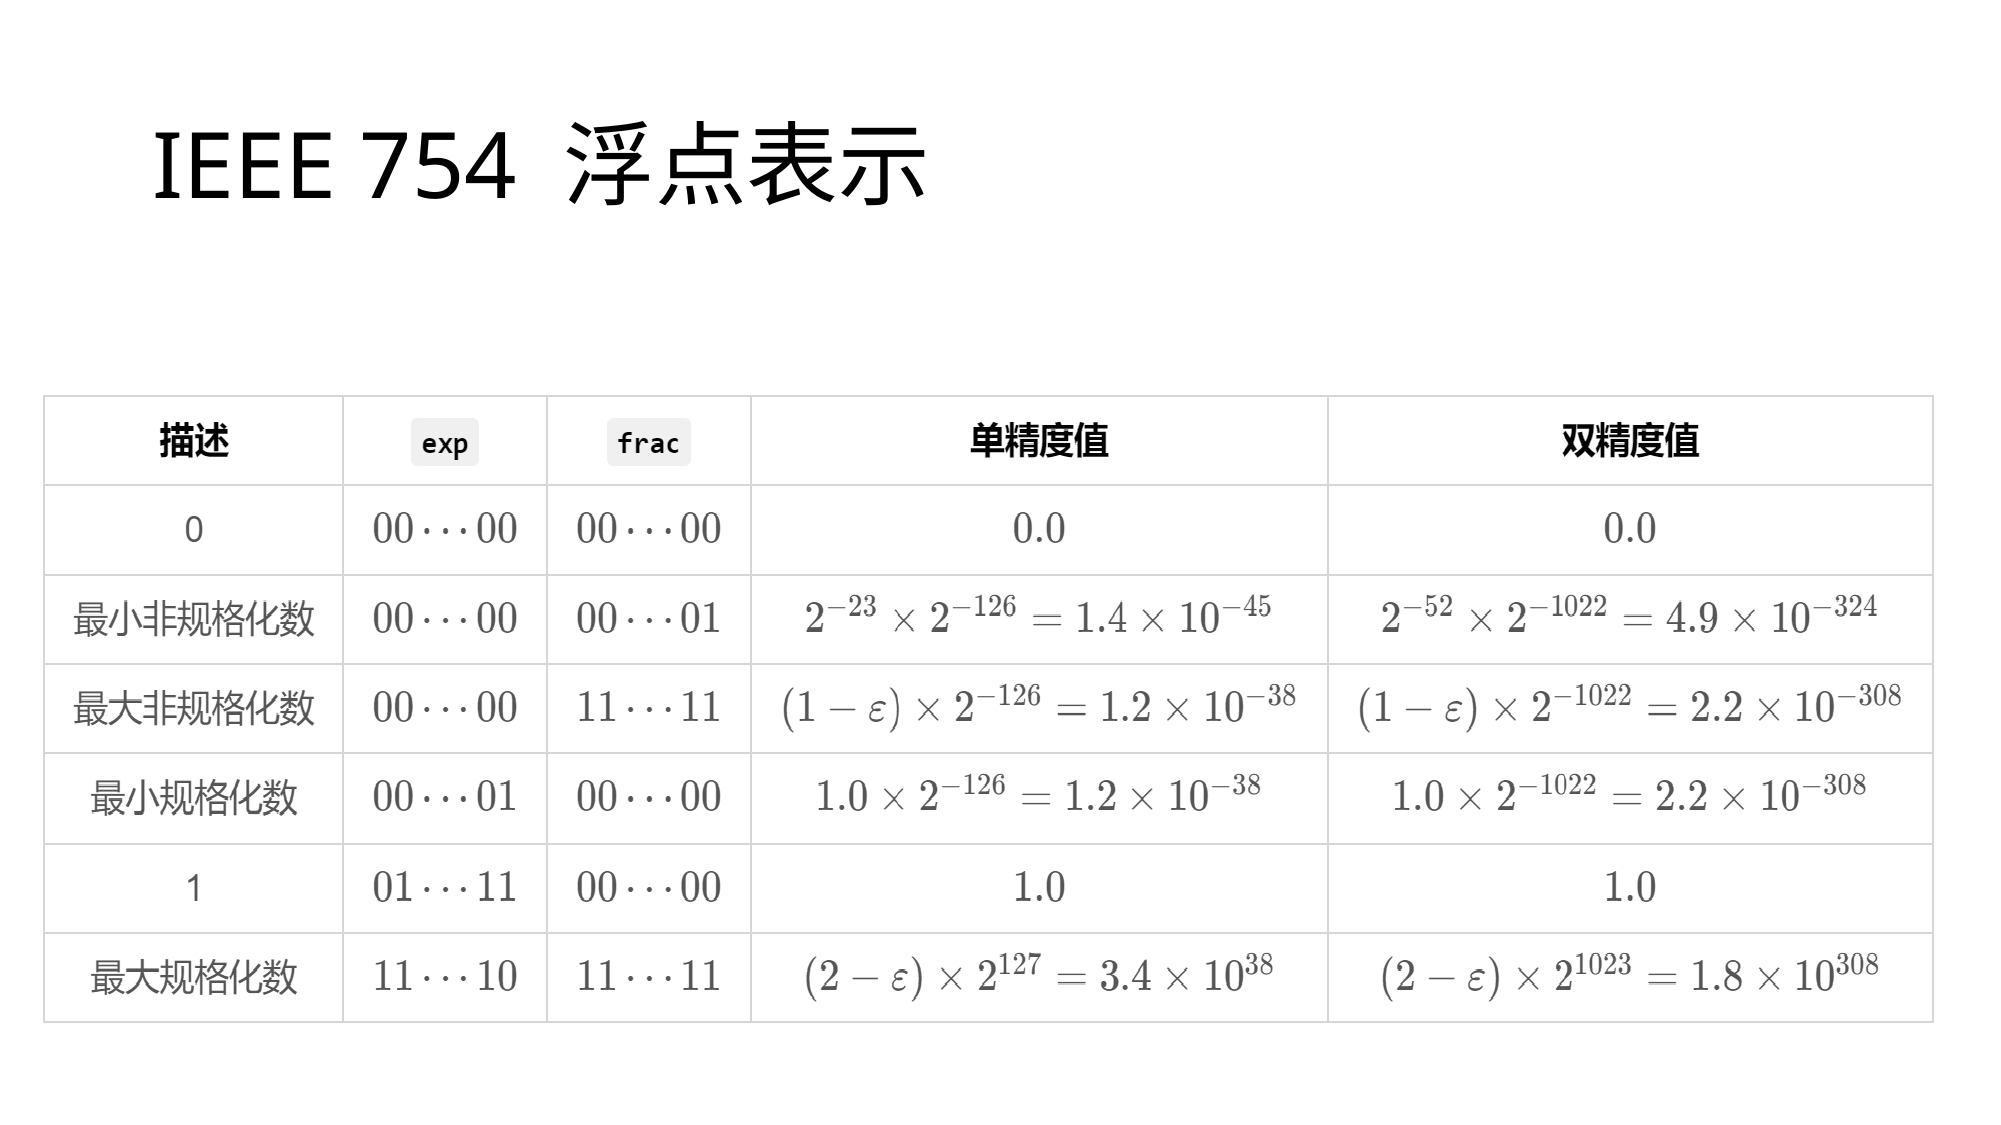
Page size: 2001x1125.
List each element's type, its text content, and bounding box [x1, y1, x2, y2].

picture [9, 374, 2000, 1041]
title IEEE 754 浮点表示 [137, 59, 1863, 278]
